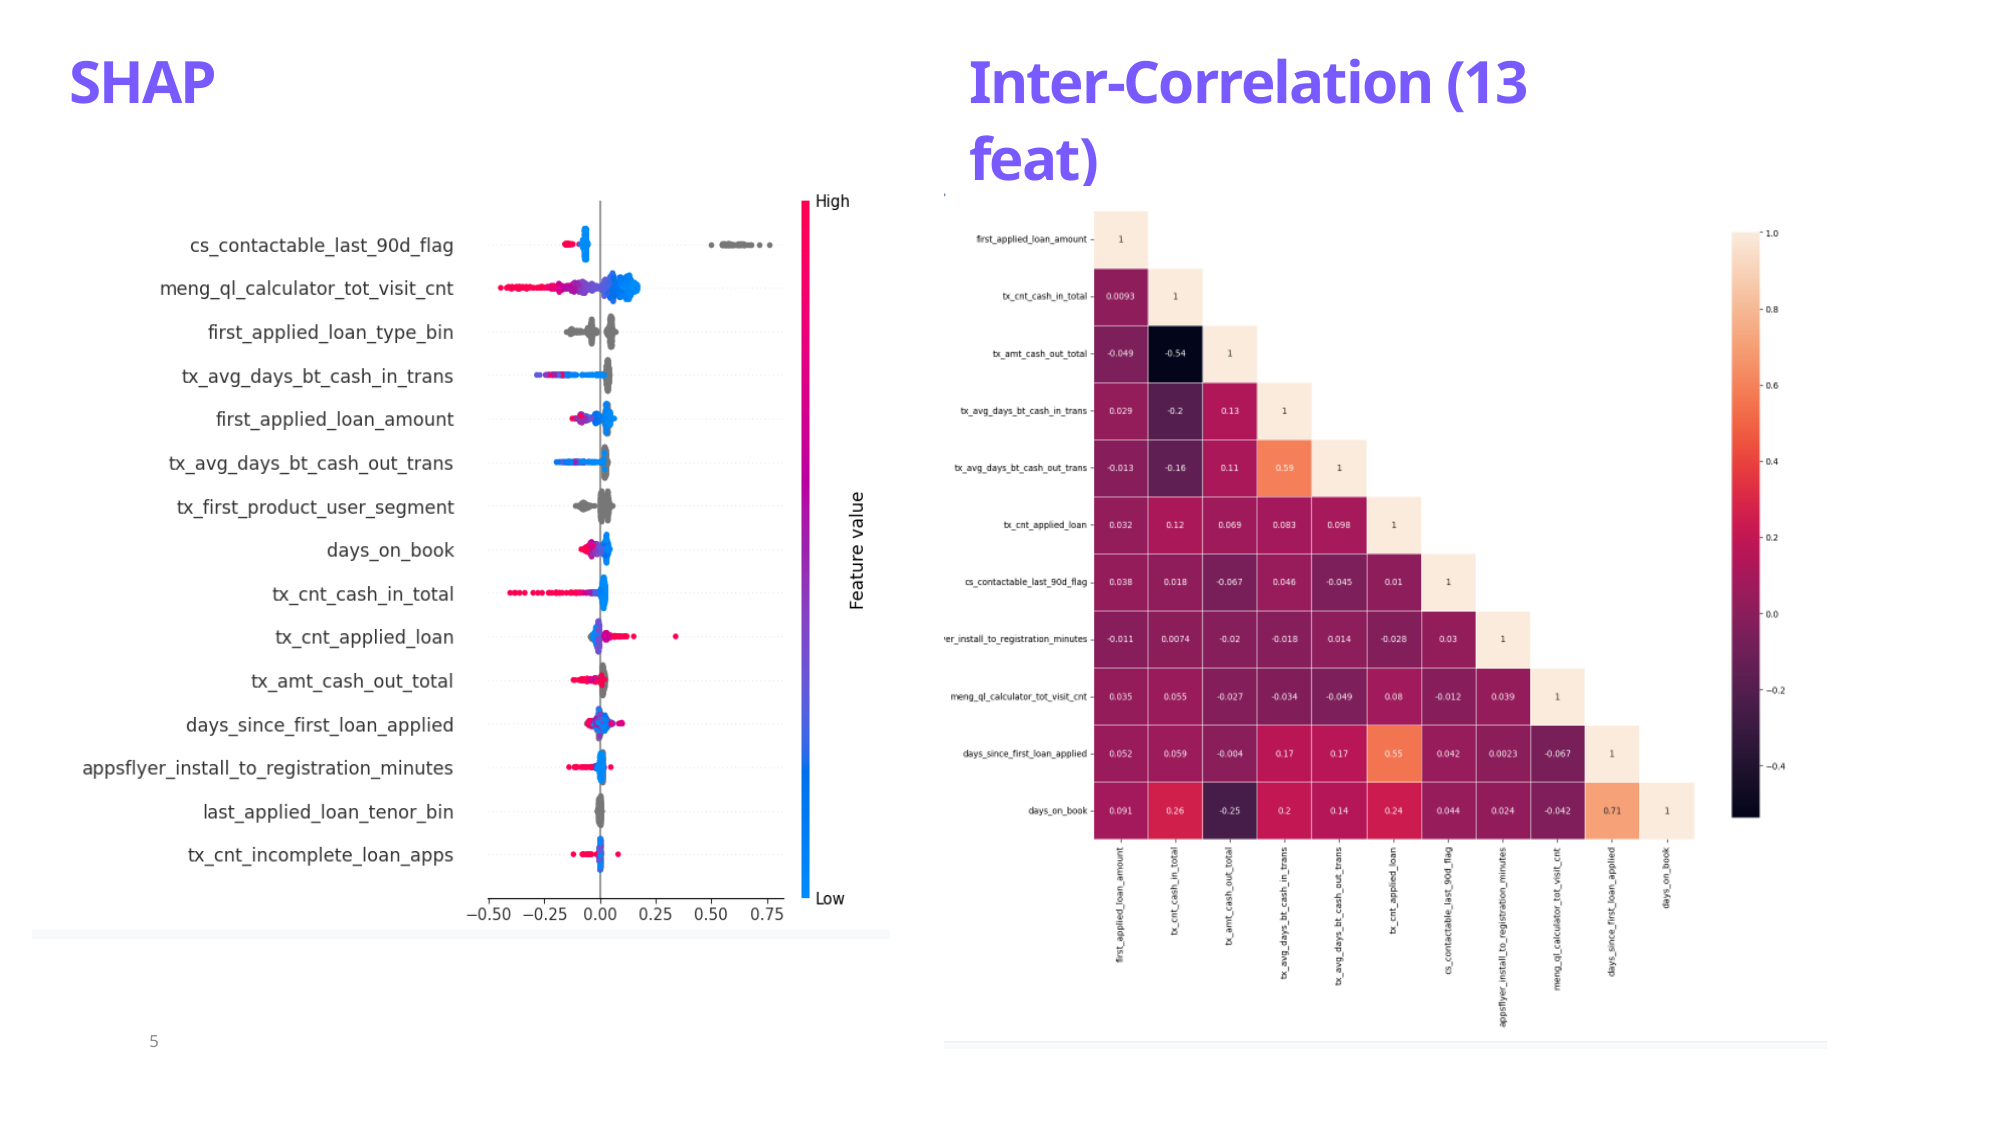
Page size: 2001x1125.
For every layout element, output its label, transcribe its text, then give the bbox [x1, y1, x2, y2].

text_box Inter-Correlation (13 feat) [969, 38, 1591, 135]
picture [944, 186, 1827, 1049]
picture [32, 186, 890, 939]
title SHAP [69, 38, 458, 136]
slide_number 5 [149, 1030, 588, 1069]
